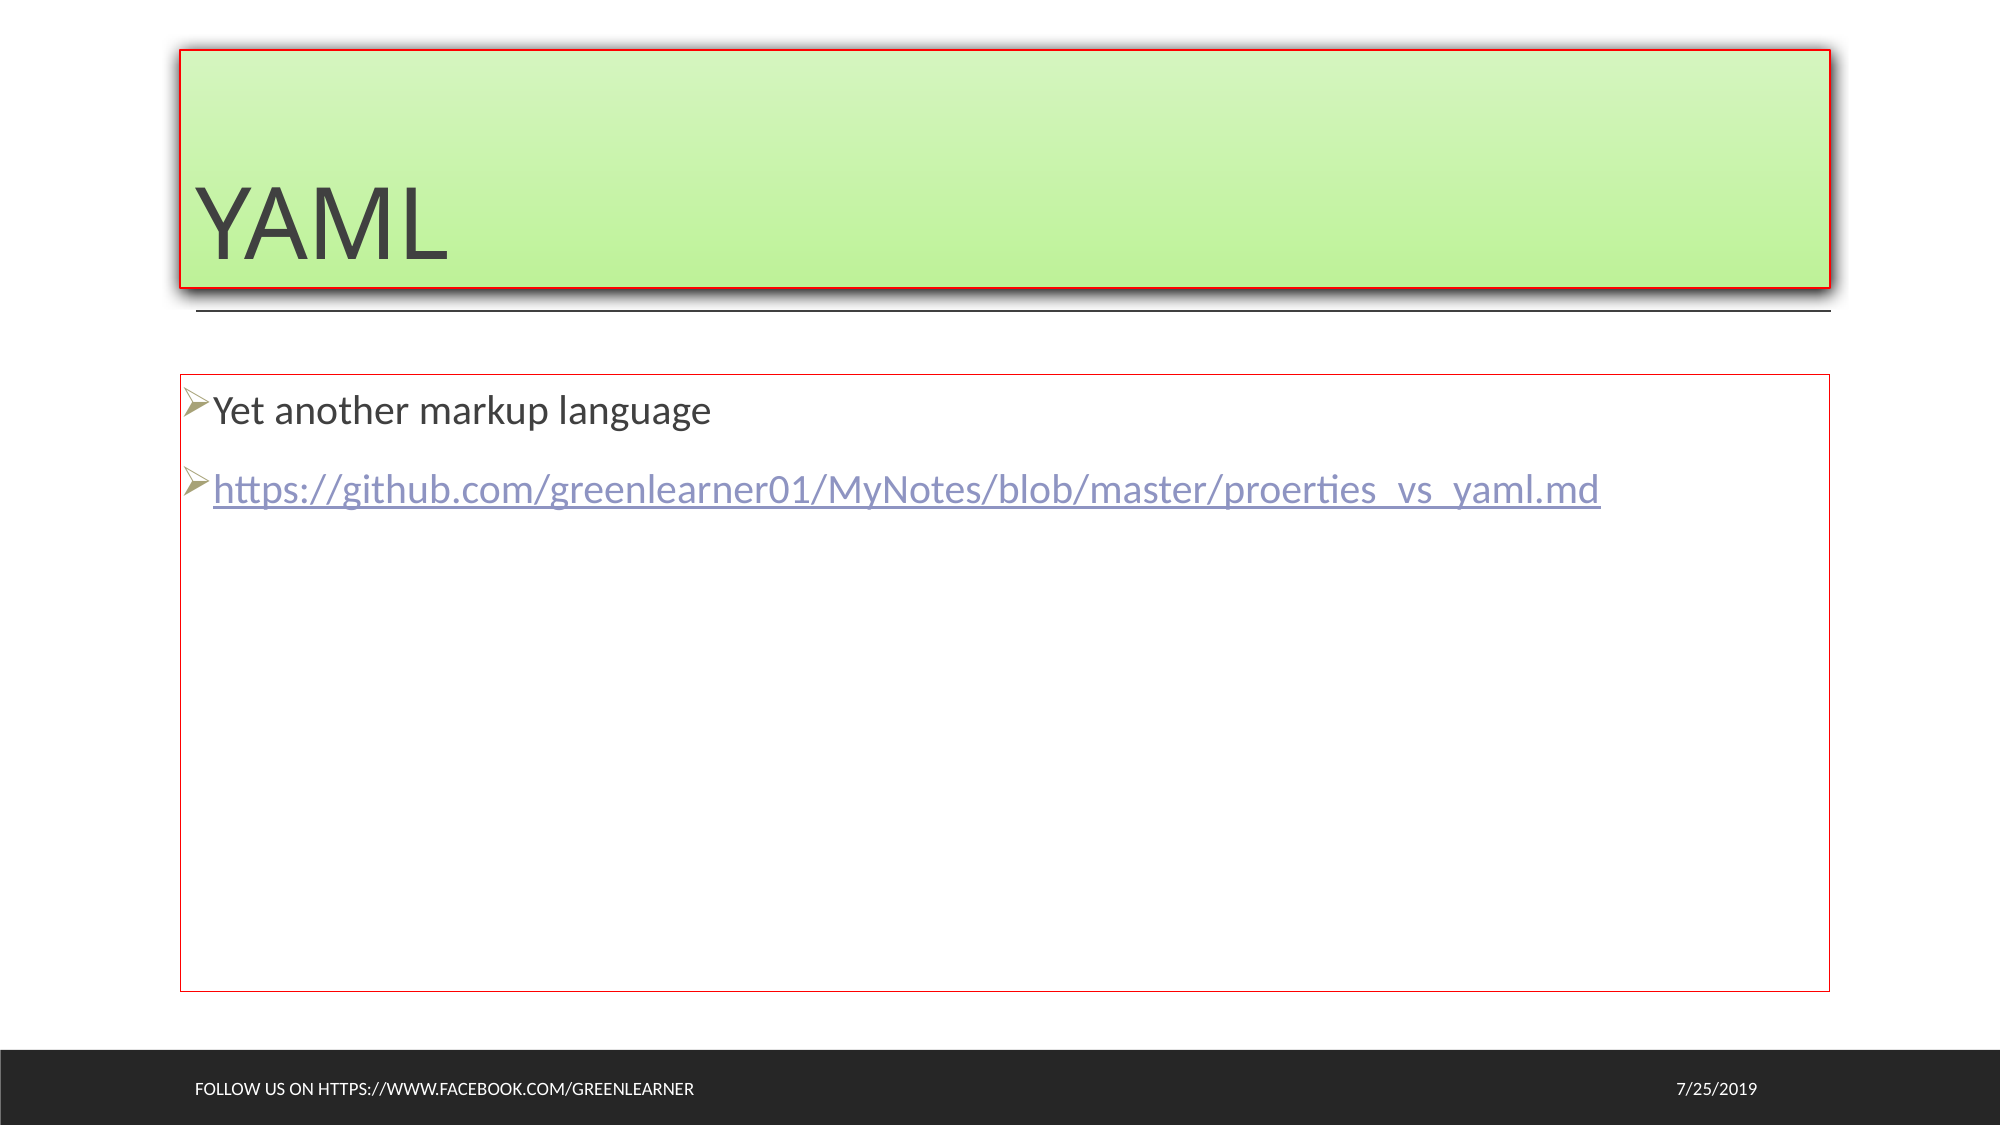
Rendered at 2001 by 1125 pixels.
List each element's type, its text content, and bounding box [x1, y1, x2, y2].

list Yet another markup language https://github.com/greenlearner01/MyNotes/blob/master/proerties_vs_yaml.md [180, 374, 1830, 992]
footer Follow us on https://www.facebook.com/greenlearner [180, 1057, 1299, 1118]
title YAML [180, 50, 1830, 289]
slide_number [1348, 1057, 1773, 1118]
